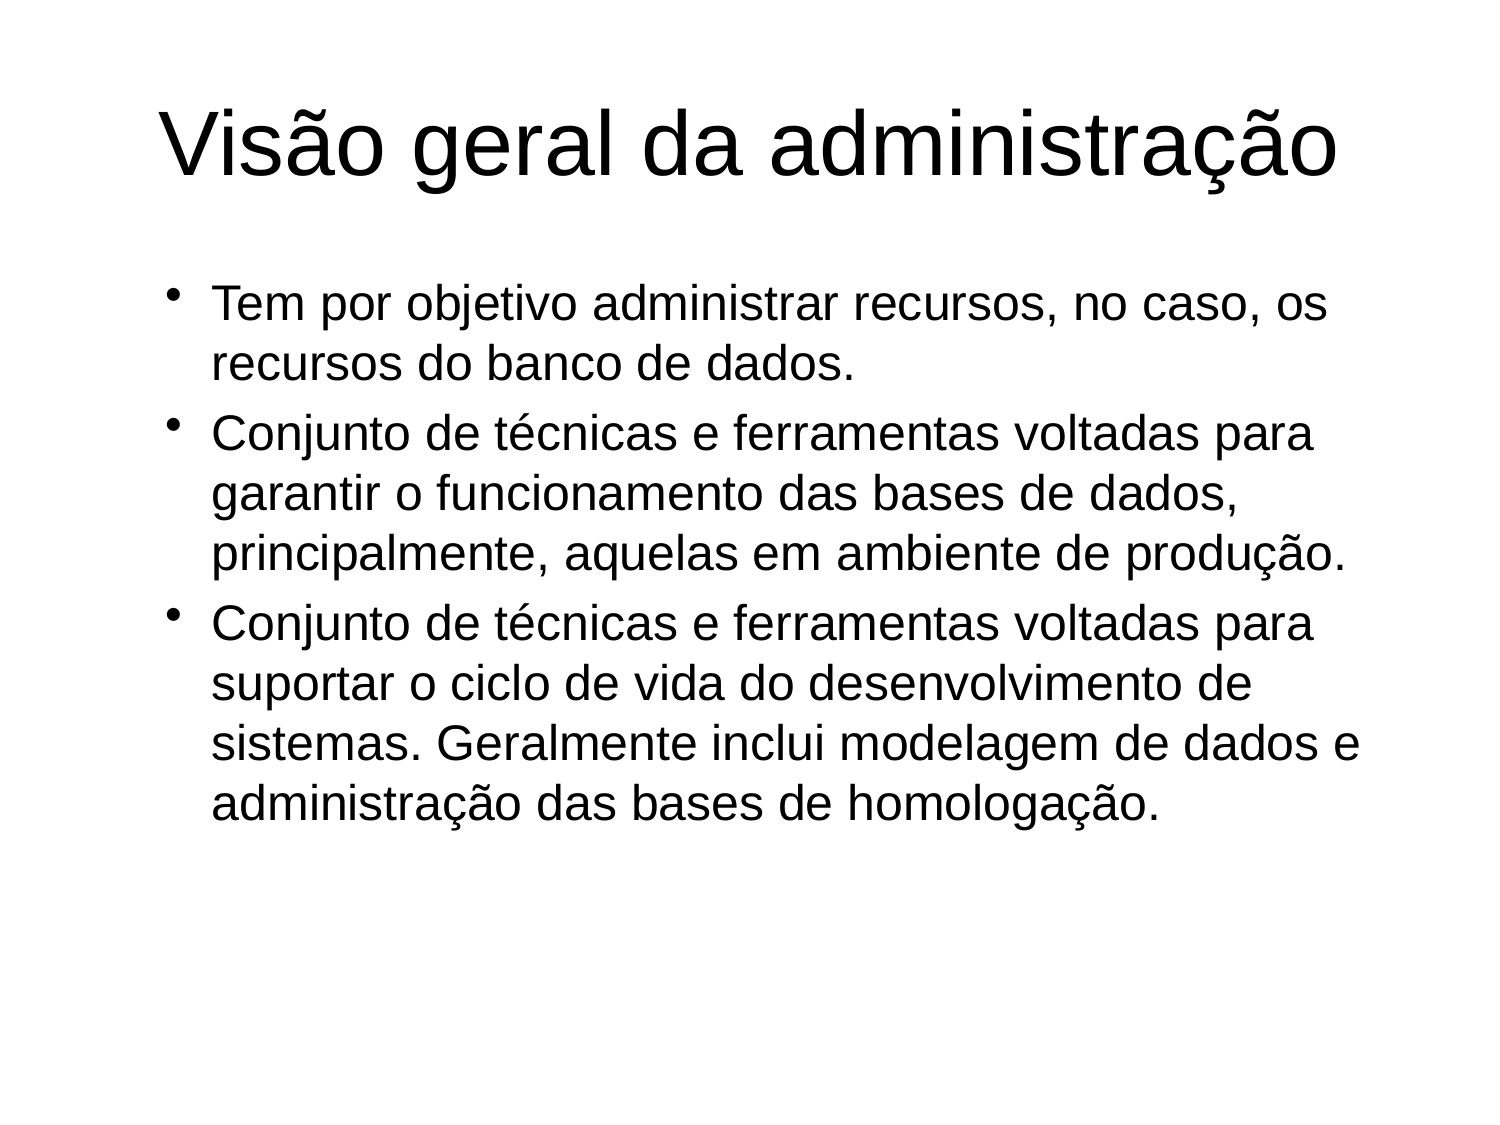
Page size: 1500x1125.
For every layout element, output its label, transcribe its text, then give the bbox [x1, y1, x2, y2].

list Tem por objetivo administrar recursos, no caso, os recursos do banco de dados. Conjunto de técnicas e ferramentas voltadas para garantir o funcionamento das bases de dados, principalmente, aquelas em ambiente de produção. Conjunto de técnicas e ferramentas voltadas para suportar o ciclo de vida do desenvolvimento de sistemas. Geralmente inclui modelagem de dados e administração das bases de homologação. [75, 263, 1425, 1000]
title Visão geral da administração [75, 44, 1425, 233]
